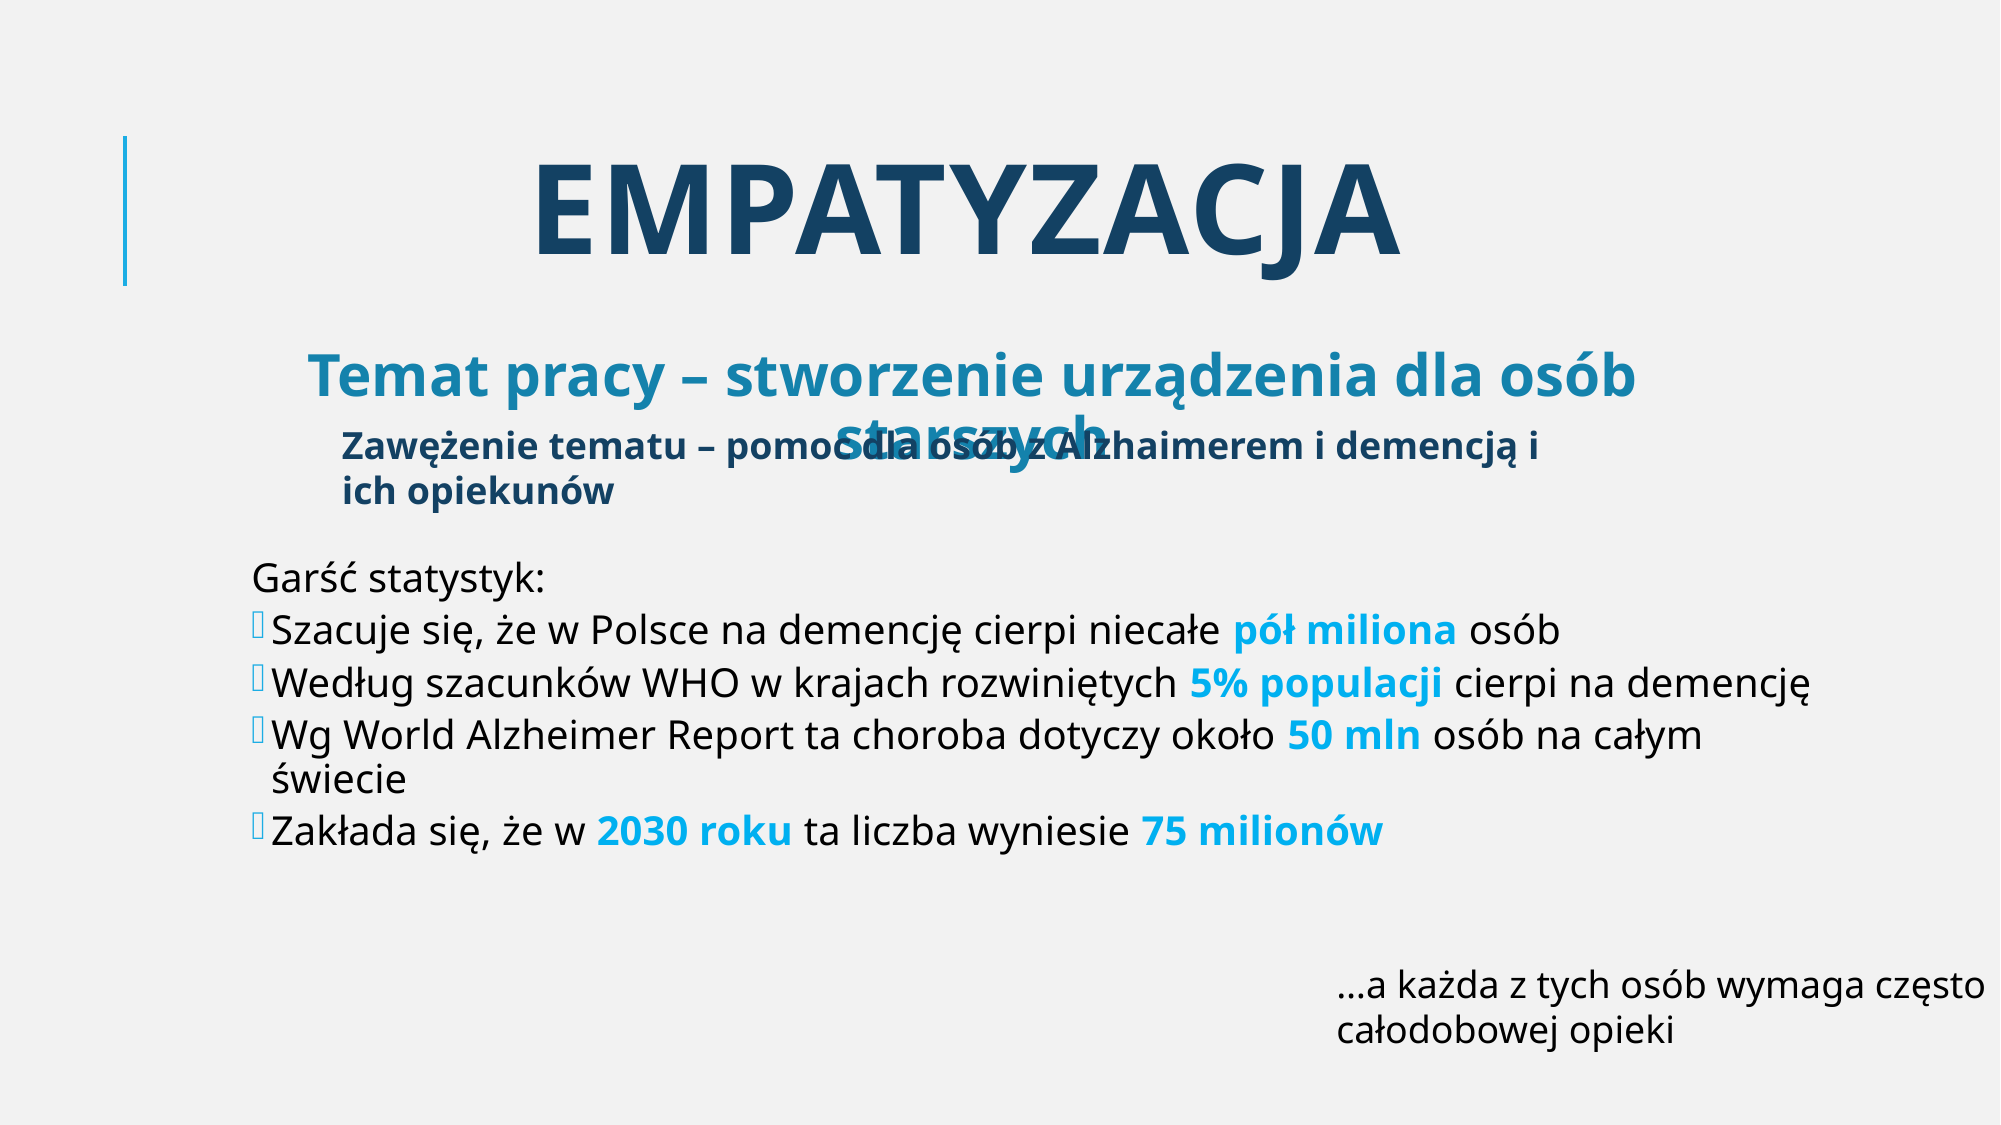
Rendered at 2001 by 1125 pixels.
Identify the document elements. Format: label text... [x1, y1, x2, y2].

text_box …a każda z tych osób wymaga często całodobowej opieki [1321, 953, 2000, 1058]
list Temat pracy – stworzenie urządzenia dla osób starszych [168, 338, 1763, 421]
title Empatyzacja [168, 96, 1763, 338]
text_box Zawężenie tematu – pomoc dla osób z Alzhaimerem i demencją i ich opiekunów [327, 414, 1604, 519]
text_box Garść statystyk: Szacuje się, że w Polsce na demencję cierpi niecałe pół miliona osób Według szacunków WHO w krajach rozwiniętych 5% populacji cierpi na demencję Wg World Alzheimer Report ta choroba dotyczy około 50 mln osób na całym świecie Zakłada się, że w 2030 roku ta liczba wyniesie 75 milionów [225, 549, 1821, 908]
